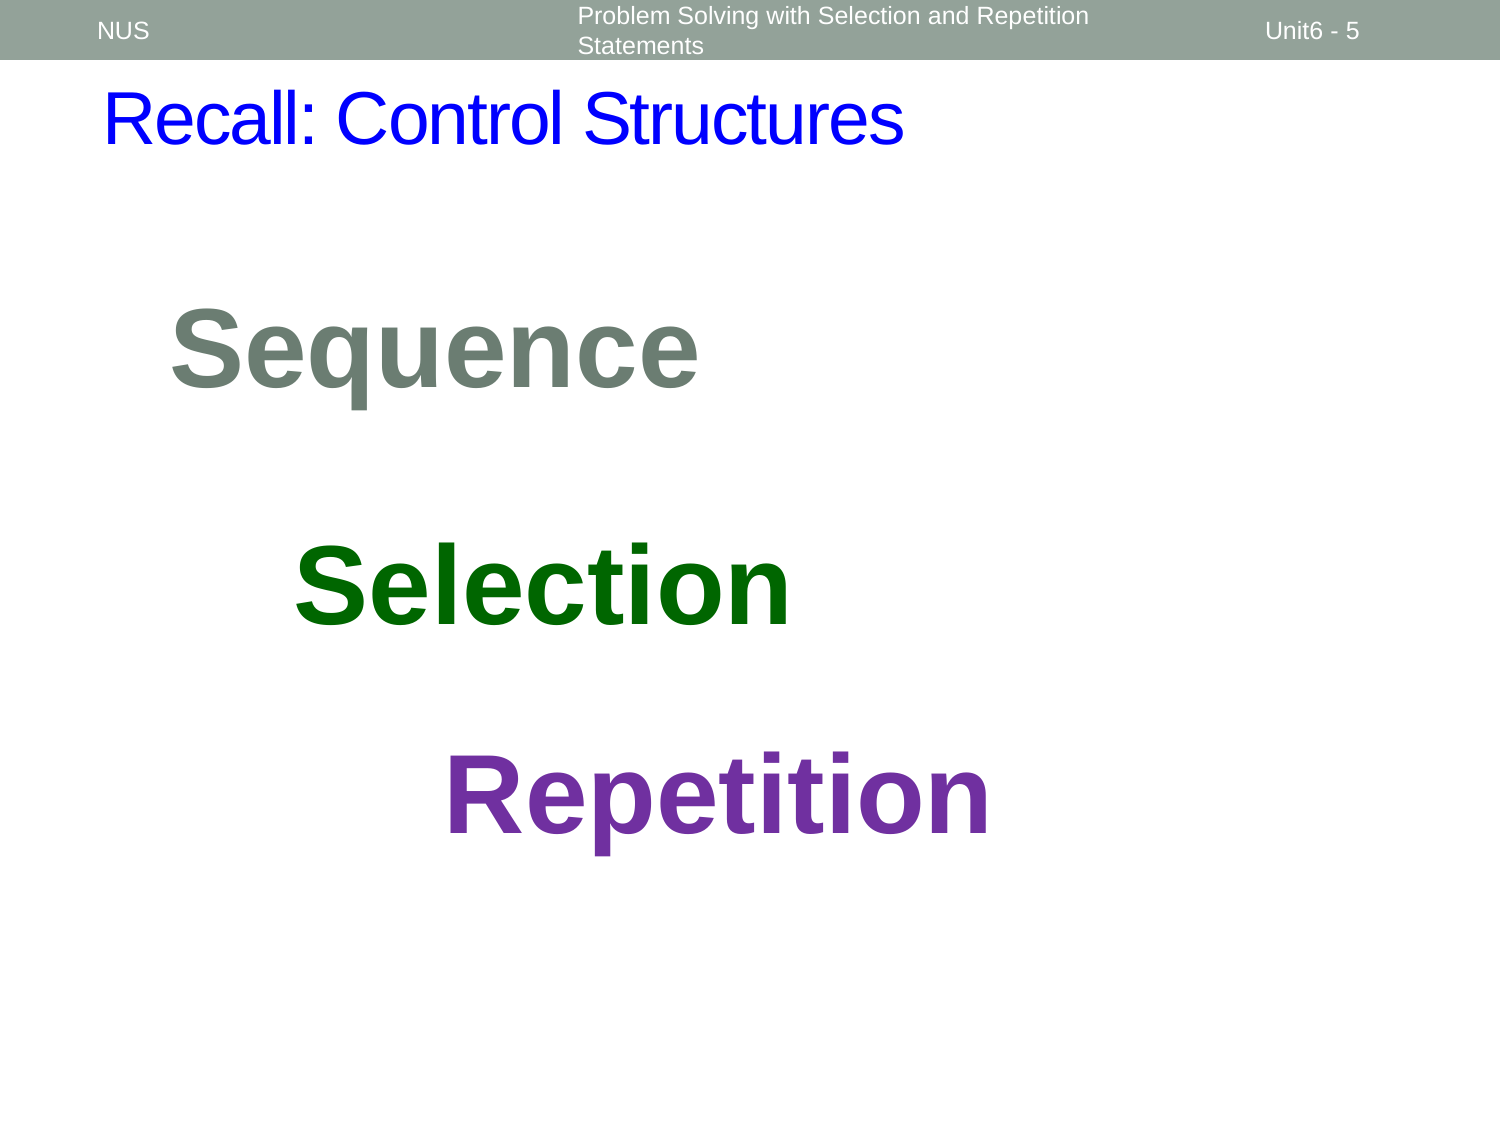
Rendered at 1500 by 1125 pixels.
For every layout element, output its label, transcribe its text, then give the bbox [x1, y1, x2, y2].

footer Problem Solving with Selection and Repetition Statements [562, 3, 1238, 57]
text_box Selection [278, 504, 809, 655]
text_box Recall: Control Structures [87, 62, 1463, 228]
slide_number Unit6 - 5 [1250, 3, 1425, 57]
text_box Sequence [154, 267, 716, 418]
slide_number NUS [75, 3, 550, 57]
text_box Repetition [428, 713, 1009, 864]
